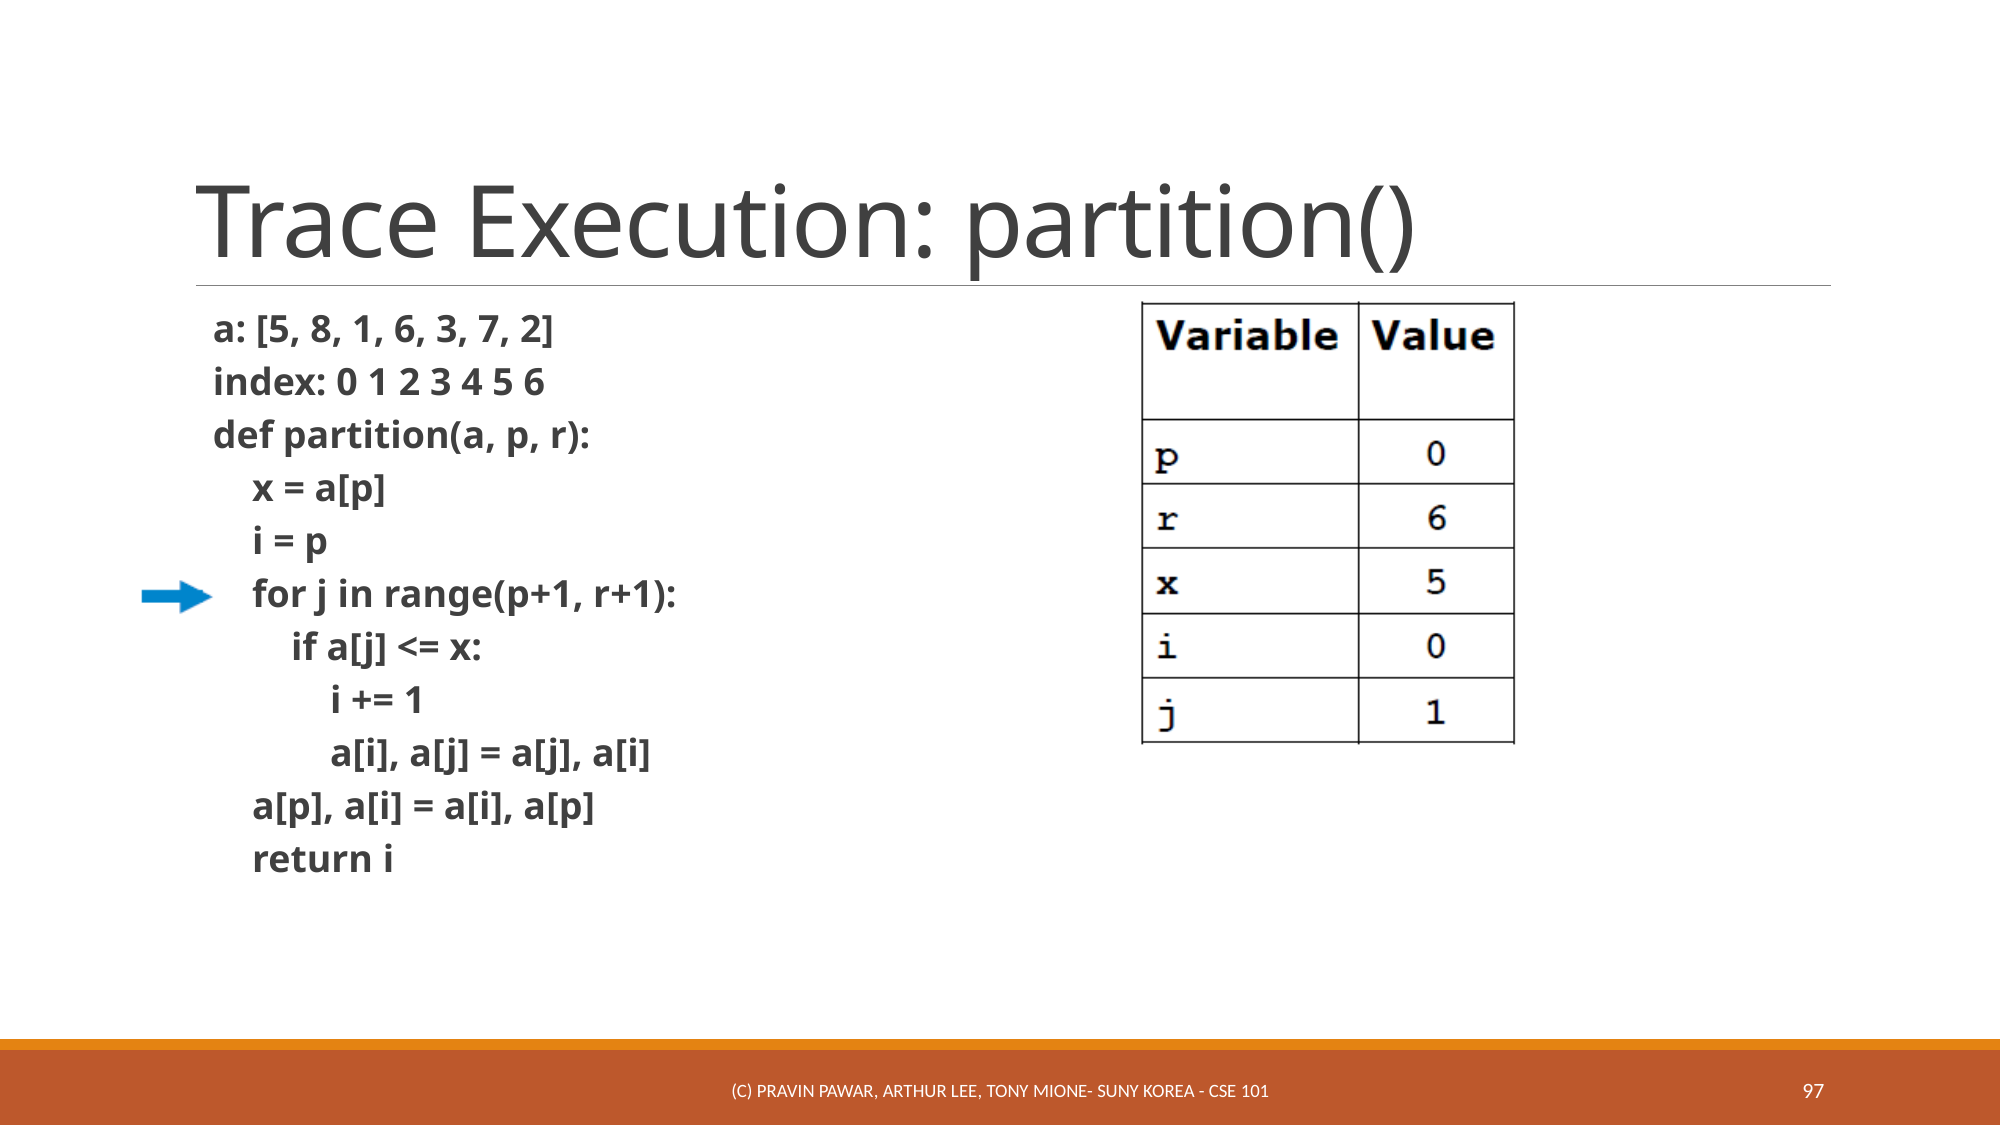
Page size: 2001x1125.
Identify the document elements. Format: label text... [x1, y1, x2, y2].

title Trace Execution: partition() [180, 47, 1830, 285]
picture [127, 567, 223, 622]
footer (c) Pravin Pawar, Arthur Lee, Tony Mione- SUNY Korea - CSE 101 [604, 1059, 1396, 1120]
list a: [5, 8, 1, 6, 3, 7, 2] index: 0 1 2 3 4 5 6 def partition(a, p, r): x = a[p] i = p for j in range(p+1, r+1): if a[j] <= x: i += 1 a[i], a[j] = a[j], a[i] a[p], a[i] = a[i], a[p] return i [180, 302, 1830, 963]
slide_number 97 [1624, 1059, 1840, 1120]
picture [1137, 296, 1523, 754]
